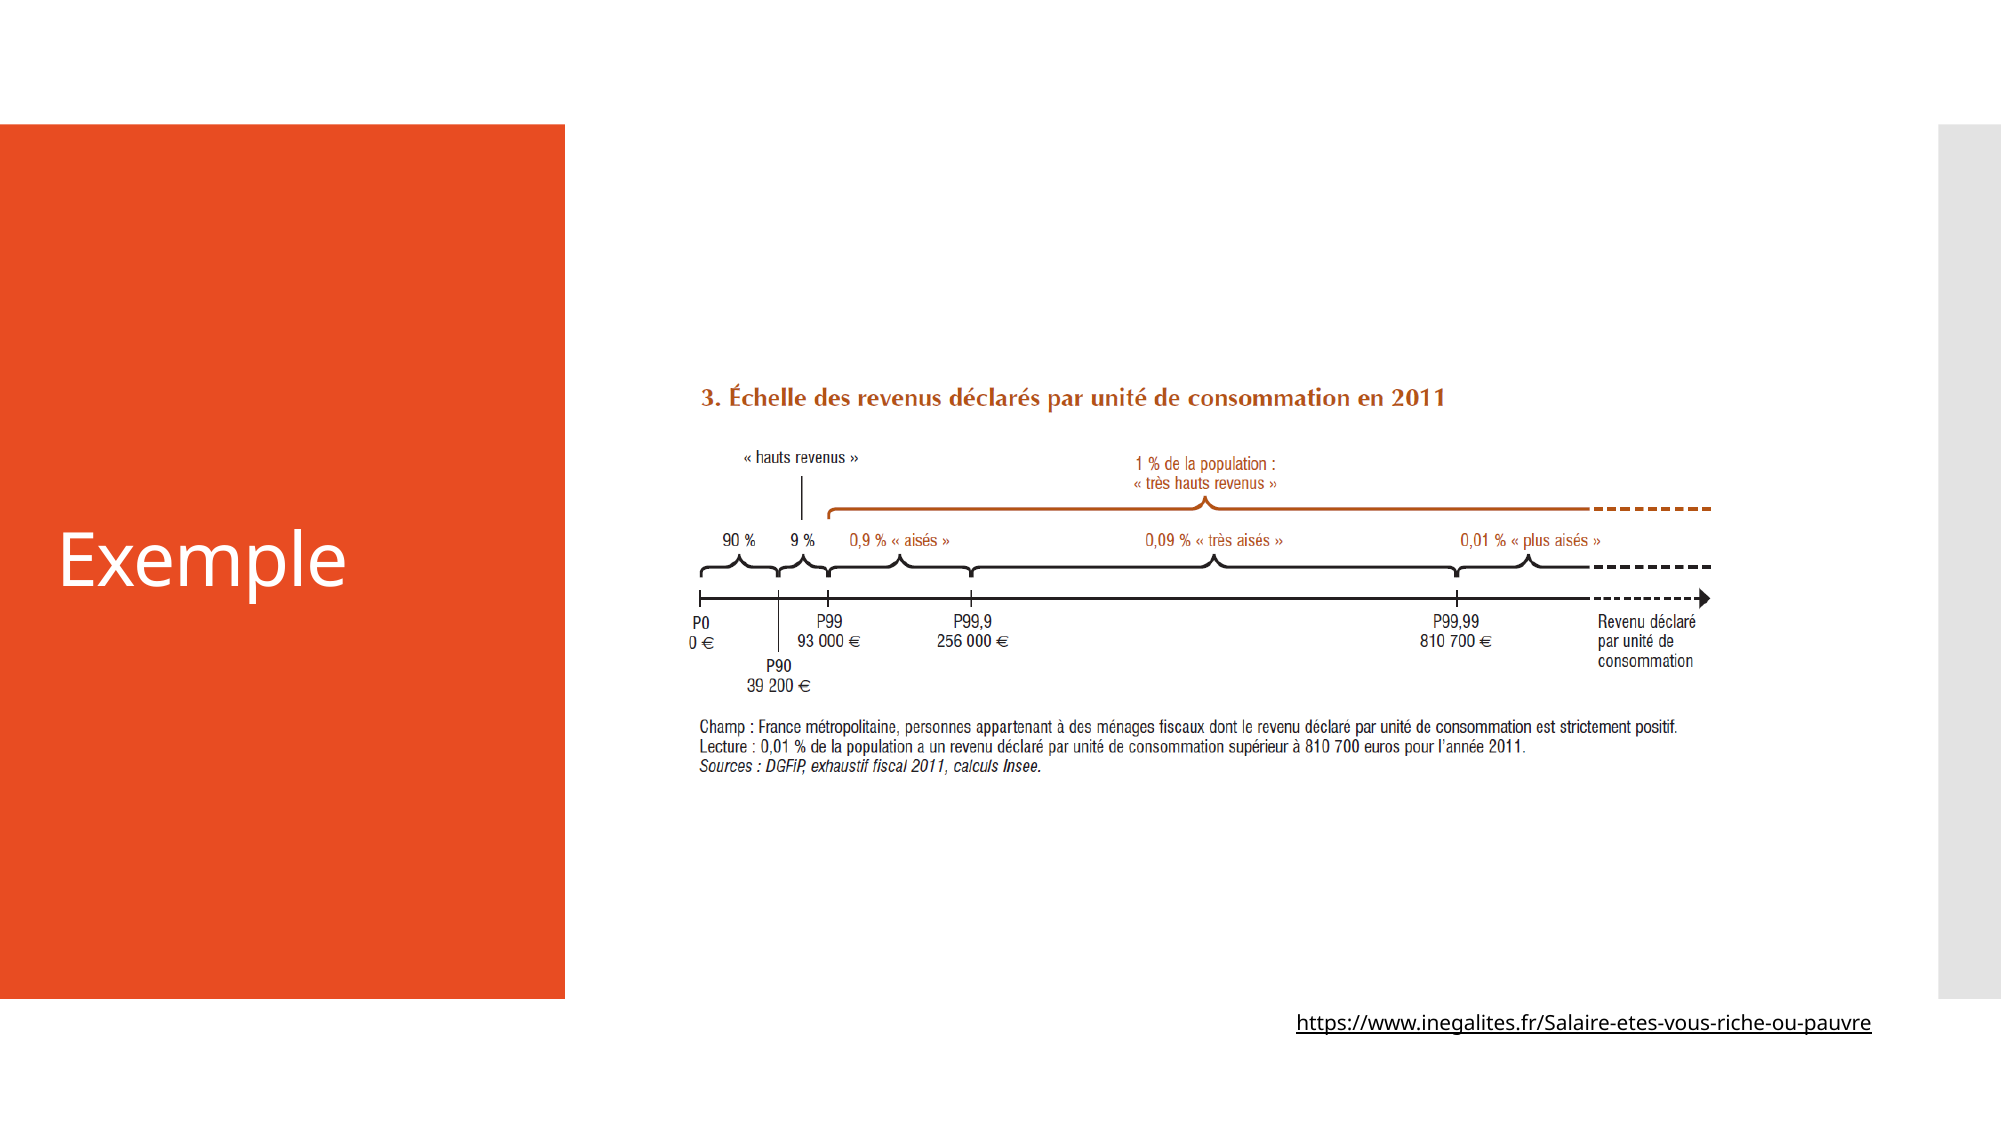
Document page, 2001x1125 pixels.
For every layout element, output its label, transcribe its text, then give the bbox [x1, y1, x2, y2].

text_box https://www.inegalites.fr/Salaire-etes-vous-riche-ou-pauvre [1281, 1002, 1928, 1046]
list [634, 338, 1835, 785]
title Exemple [41, 184, 525, 940]
